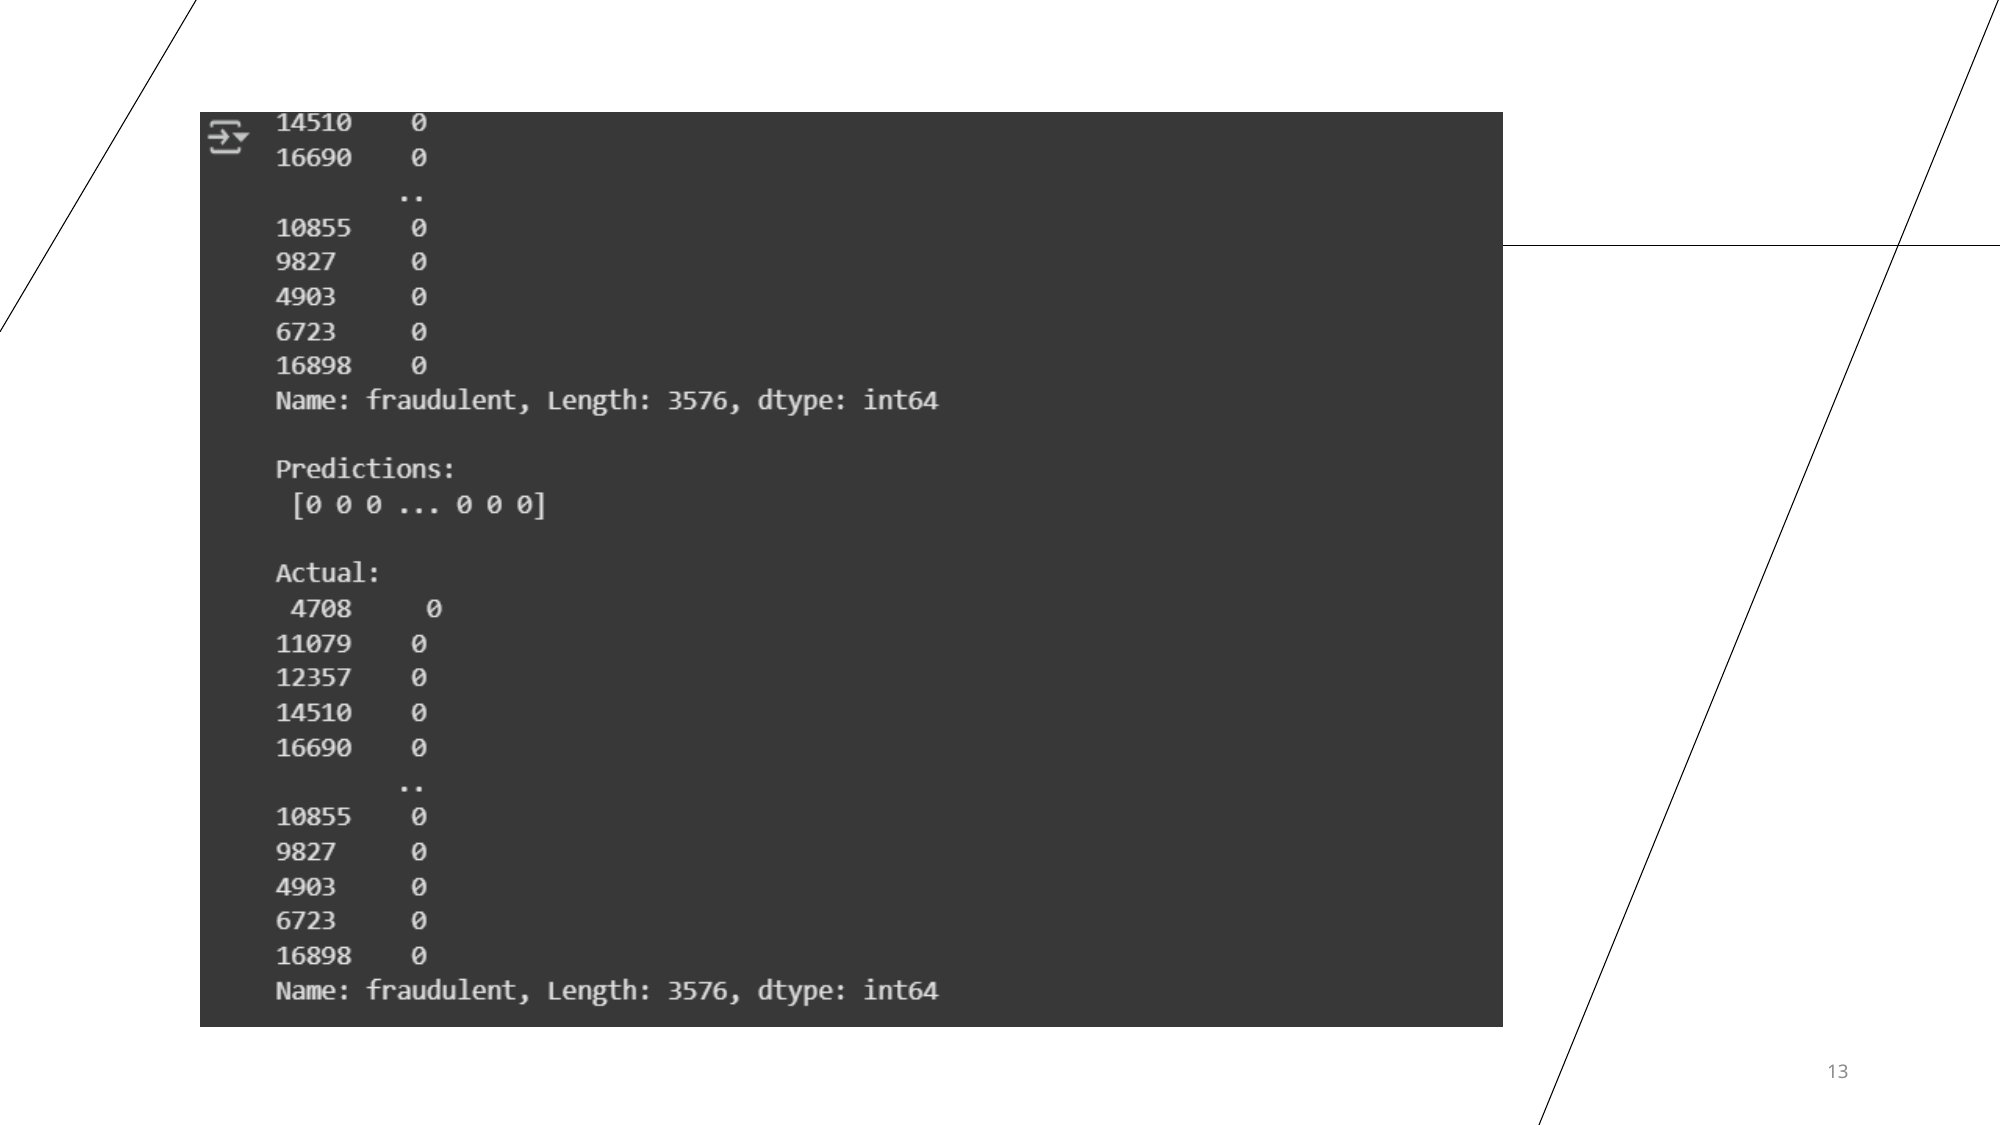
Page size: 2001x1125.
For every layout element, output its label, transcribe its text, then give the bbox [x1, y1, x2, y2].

slide_number 13 [1701, 1042, 1864, 1103]
picture [200, 112, 1503, 1027]
